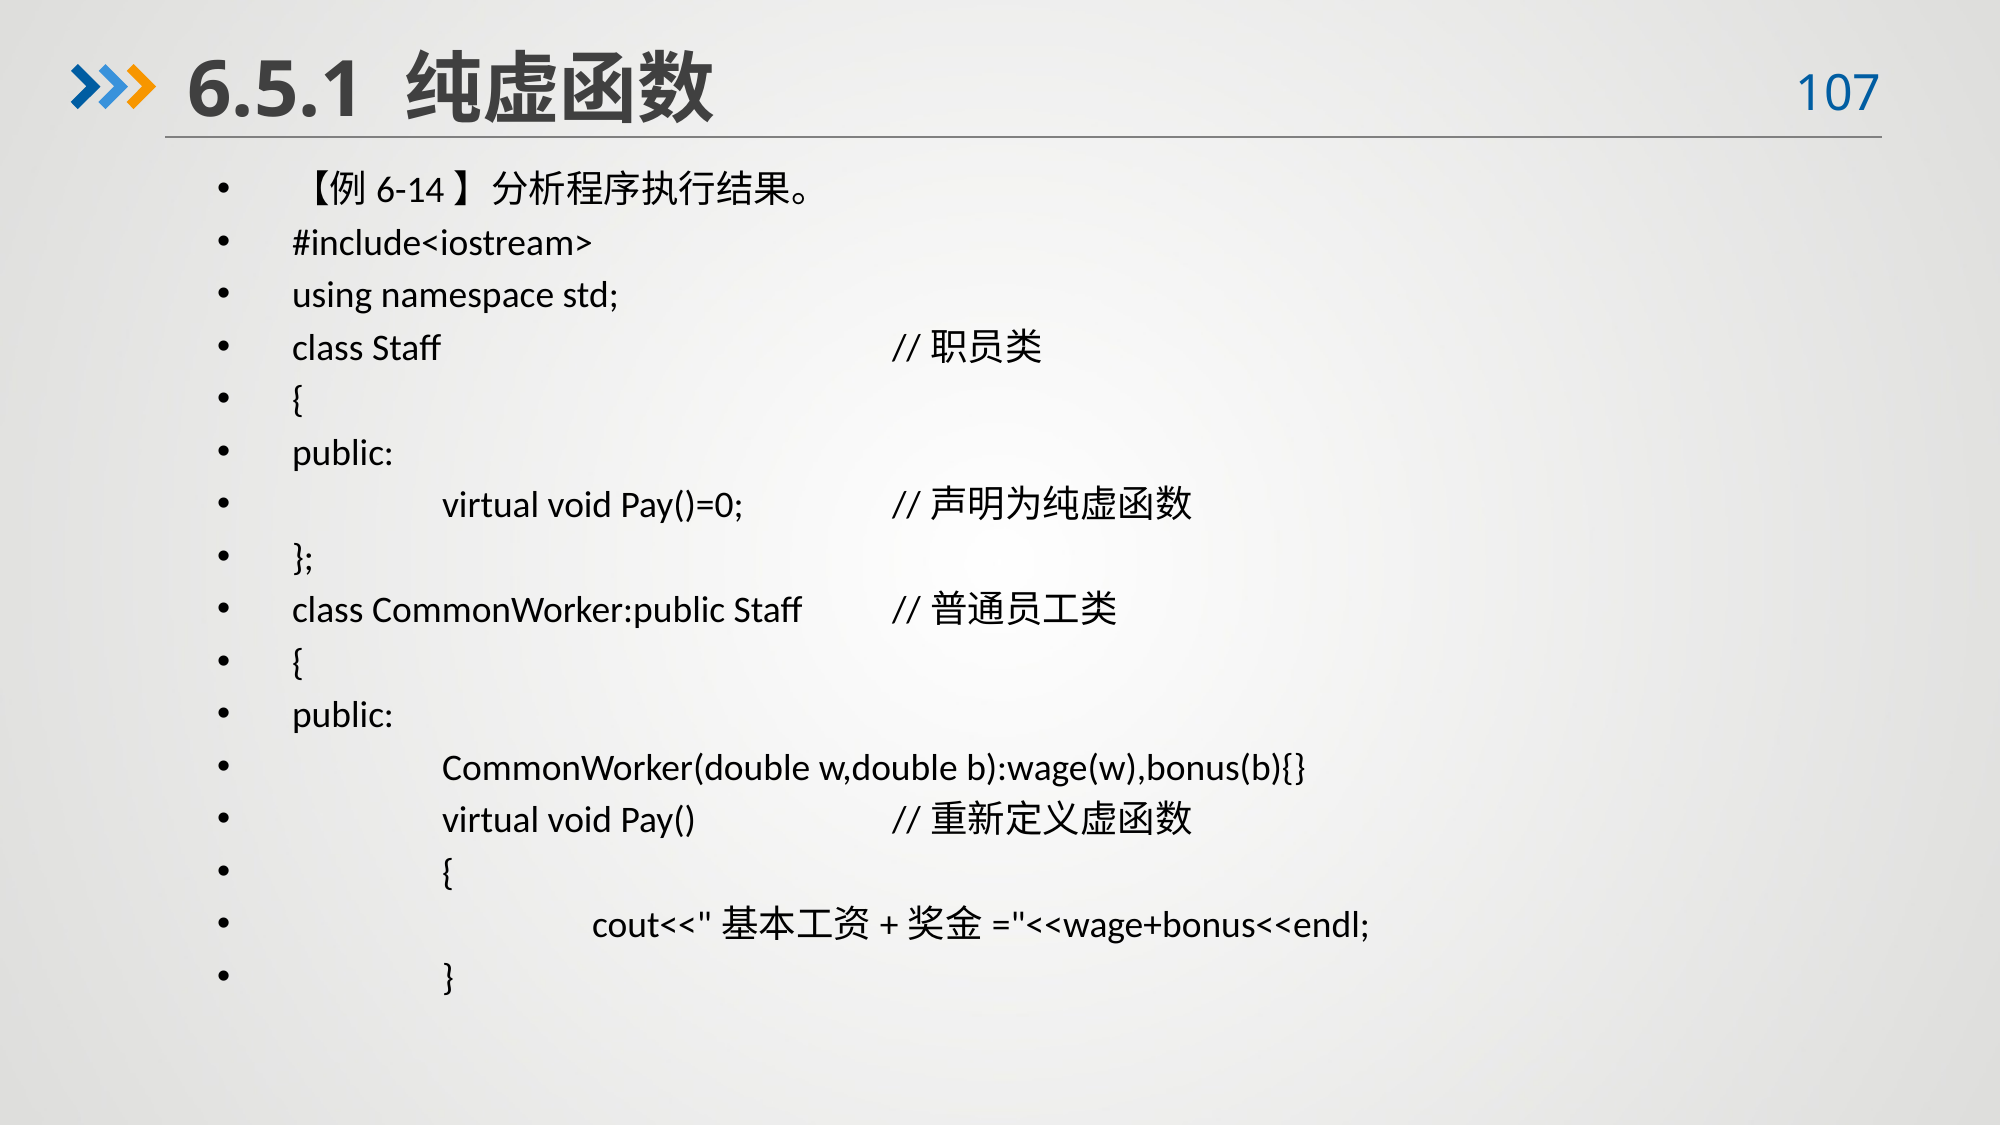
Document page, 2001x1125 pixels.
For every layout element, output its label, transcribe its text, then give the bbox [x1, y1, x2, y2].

text_box 【例6-14】分析程序执行结果。 #include<iostream> using namespace std; class Staff //职员类 { public: virtual void Pay()=0; //声明为纯虚函数 }; class CommonWorker:public Staff //普通员工类 { public: CommonWorker(double w,double b):wage(w),bonus(b){} virtual void Pay() //重新定义虚函数 { cout<<"基本工资+奖金="<<wage+bonus<<endl; } [202, 158, 1761, 1074]
text_box 6.5.1 纯虚函数 [187, 43, 1677, 127]
picture [0, 0, 2000, 1125]
